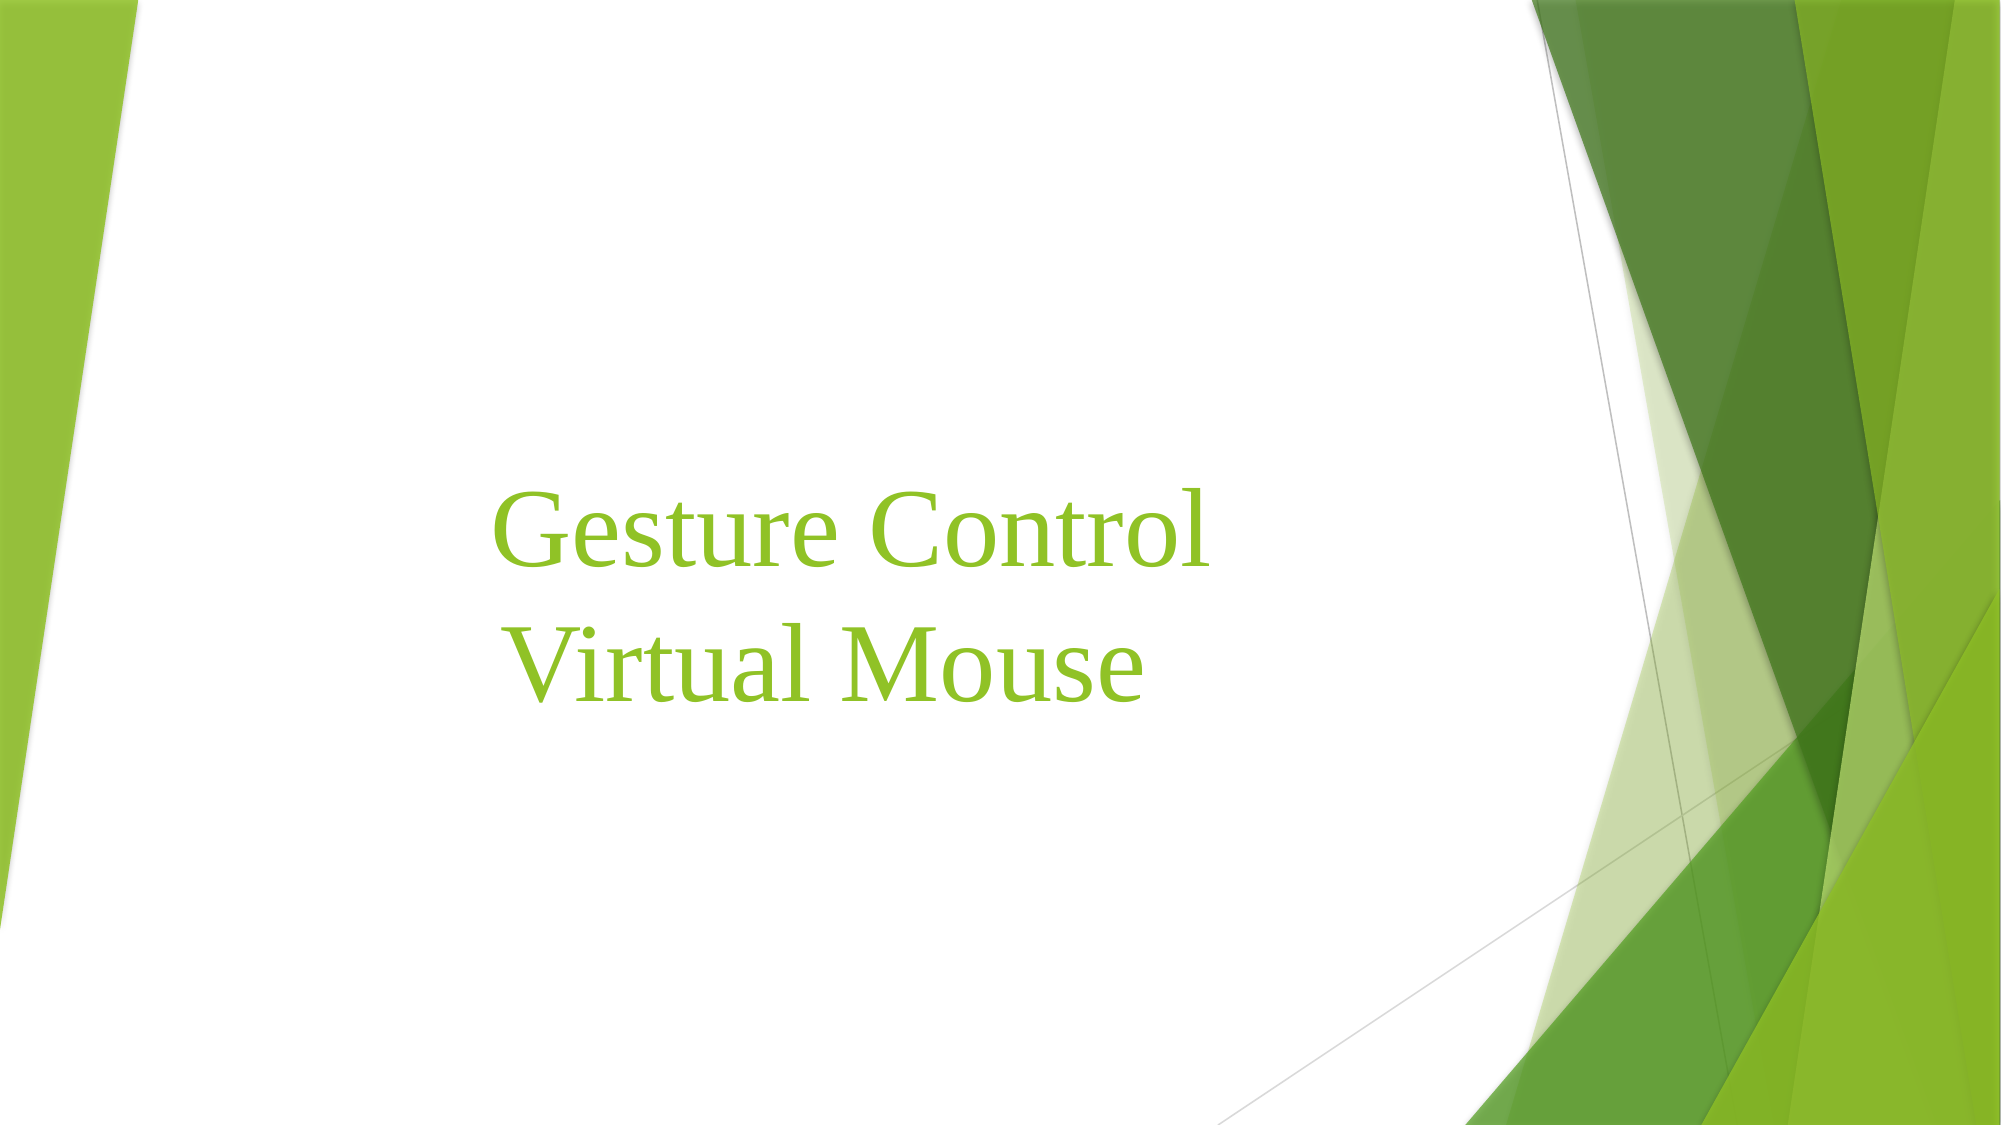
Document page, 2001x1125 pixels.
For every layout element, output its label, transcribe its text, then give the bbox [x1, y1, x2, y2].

title Gesture Control Virtual Mouse [182, 391, 1522, 732]
